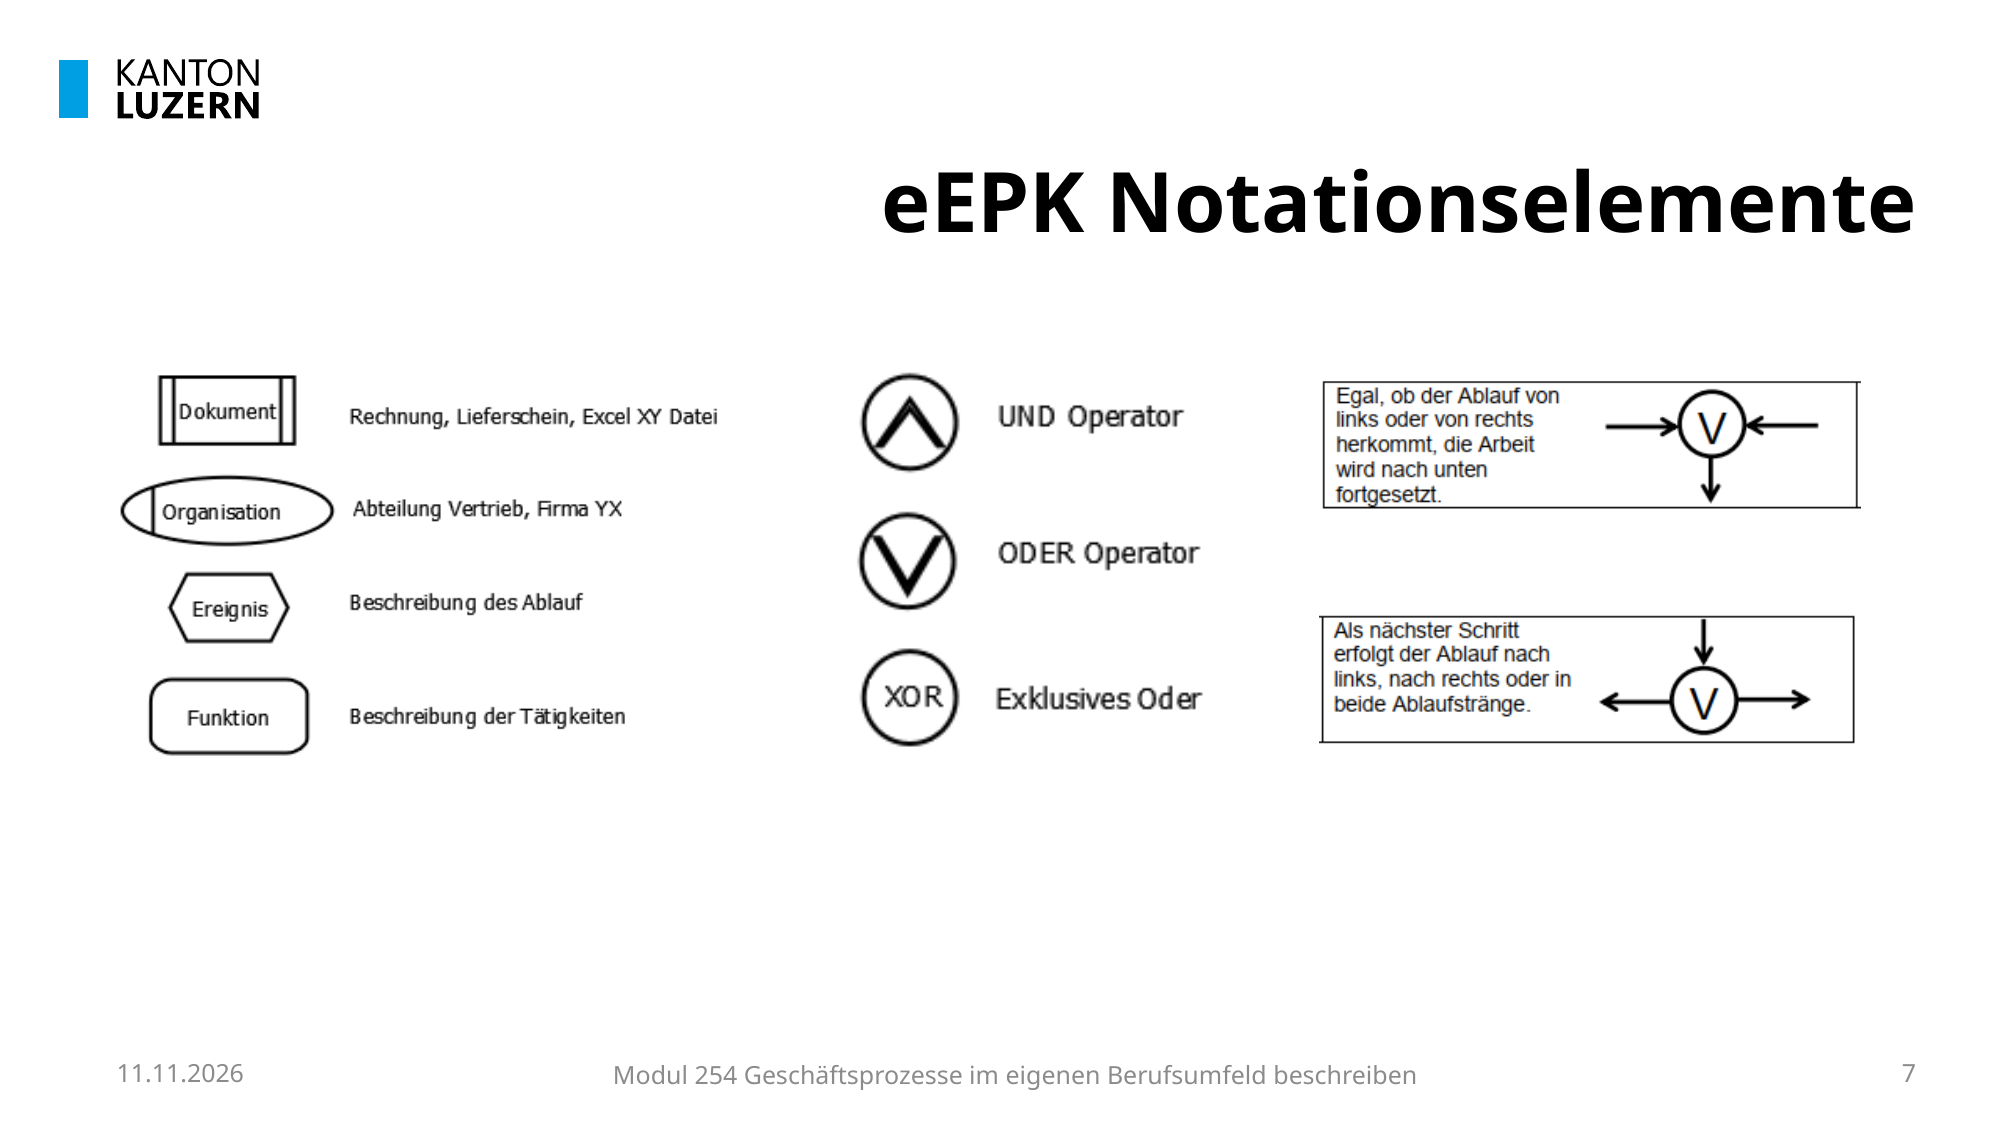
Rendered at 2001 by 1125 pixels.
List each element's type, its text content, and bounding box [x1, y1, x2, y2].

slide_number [101, 1045, 338, 1105]
footer Modul 254 Geschäftsprozesse im eigenen Berufsumfeld beschreiben [366, 1045, 1666, 1105]
title eEPK Notationselemente [101, 153, 1933, 272]
picture [101, 346, 1861, 814]
slide_number 7 [1694, 1045, 1932, 1105]
